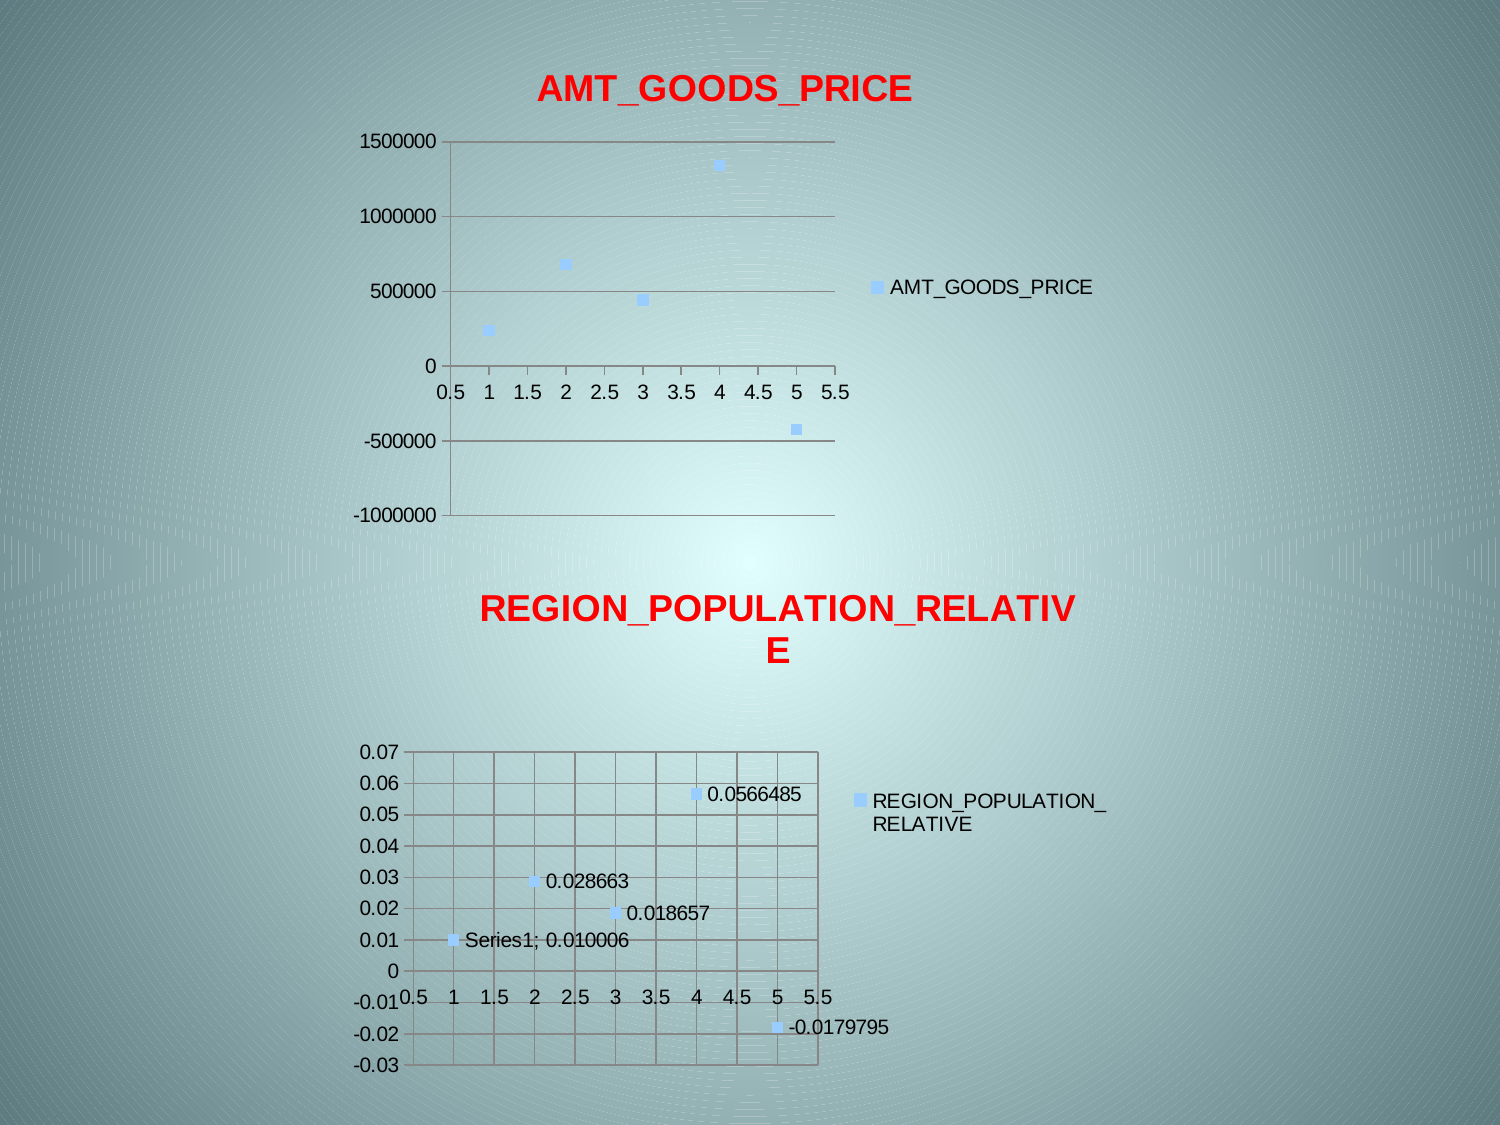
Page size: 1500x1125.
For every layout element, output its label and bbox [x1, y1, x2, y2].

chart [337, 562, 1126, 1088]
chart [337, 37, 1113, 538]
